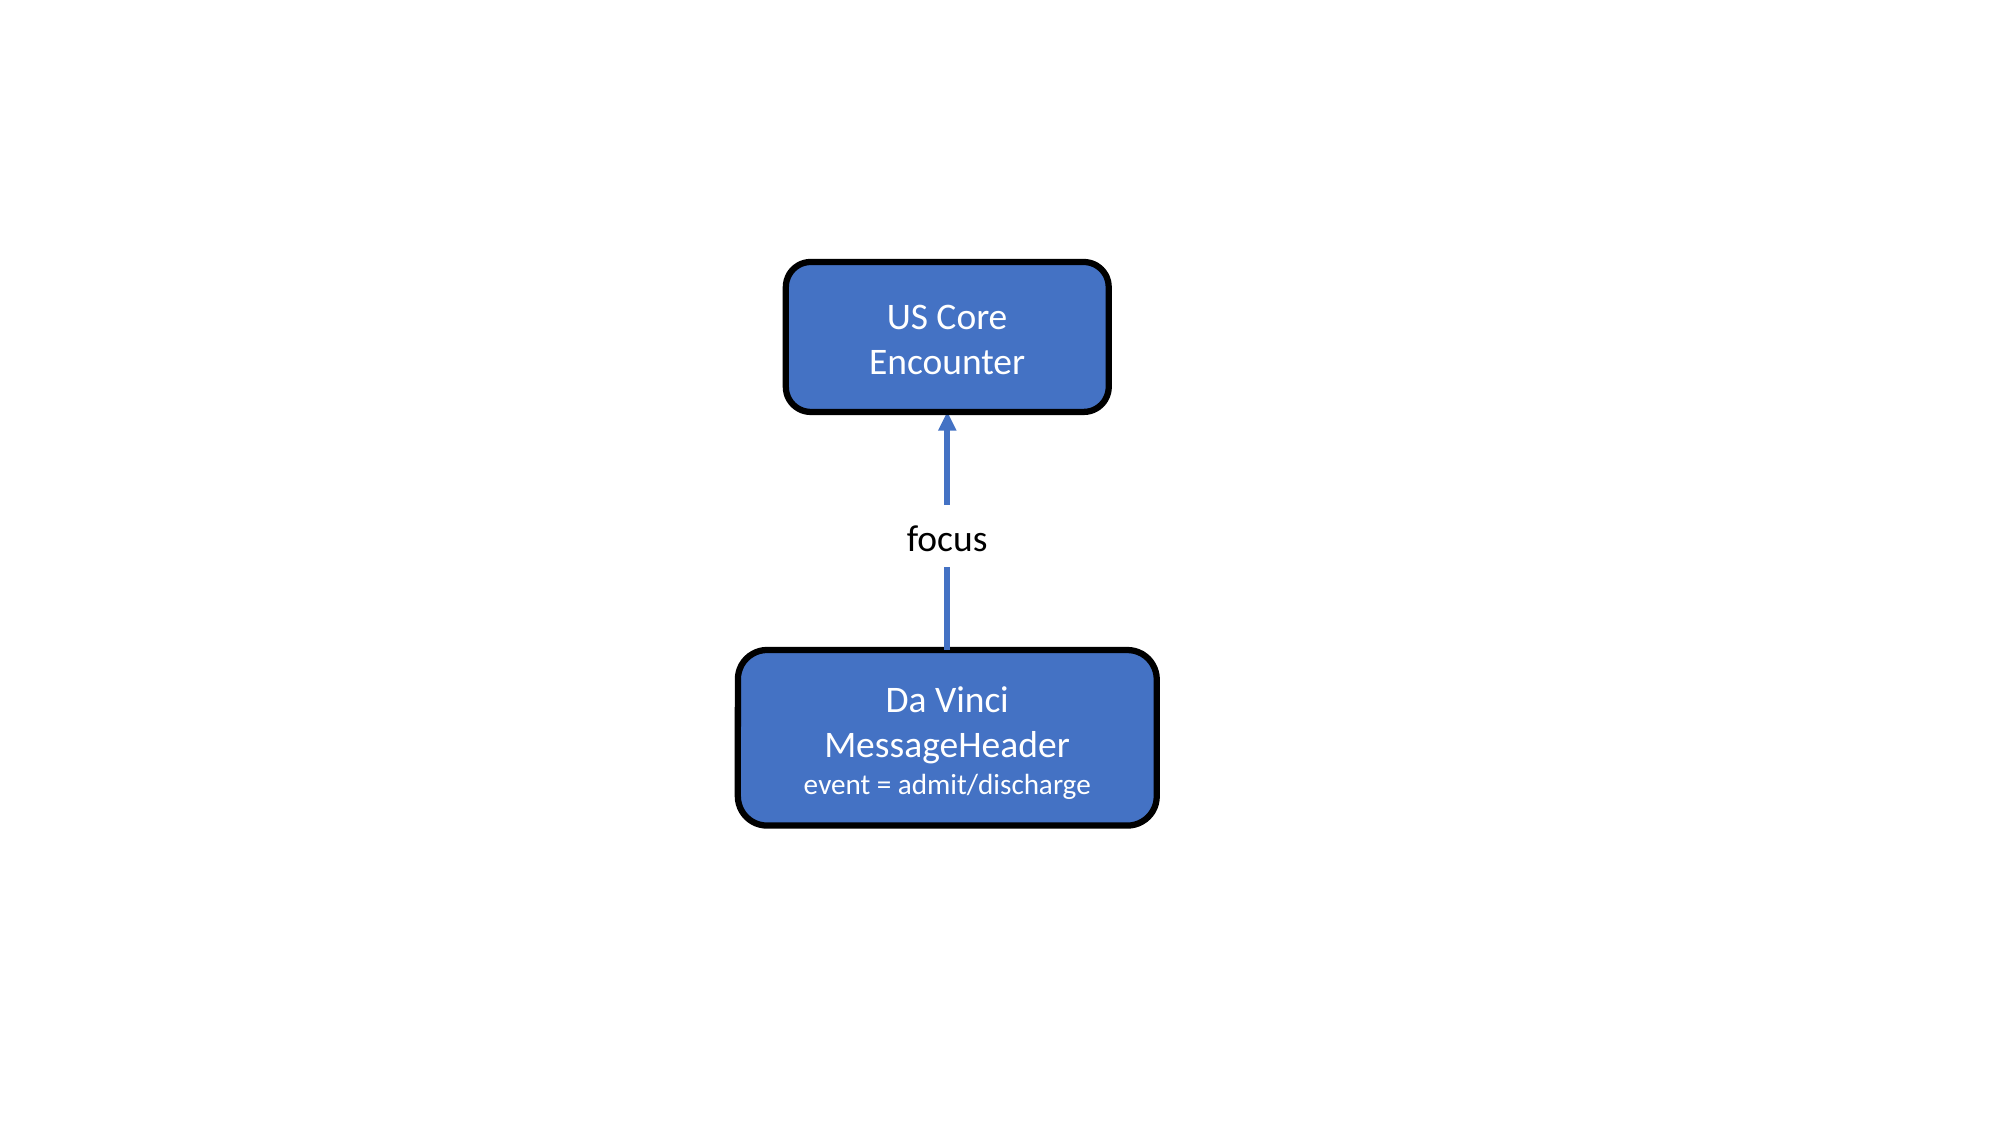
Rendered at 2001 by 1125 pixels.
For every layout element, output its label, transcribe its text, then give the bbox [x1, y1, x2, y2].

text_box focus [952, 506, 1023, 567]
text_box focus [872, 506, 942, 567]
text_box Da Vinci MessageHeader event = admit/discharge [737, 649, 1157, 826]
text_box US Core Encounter [785, 261, 1109, 412]
